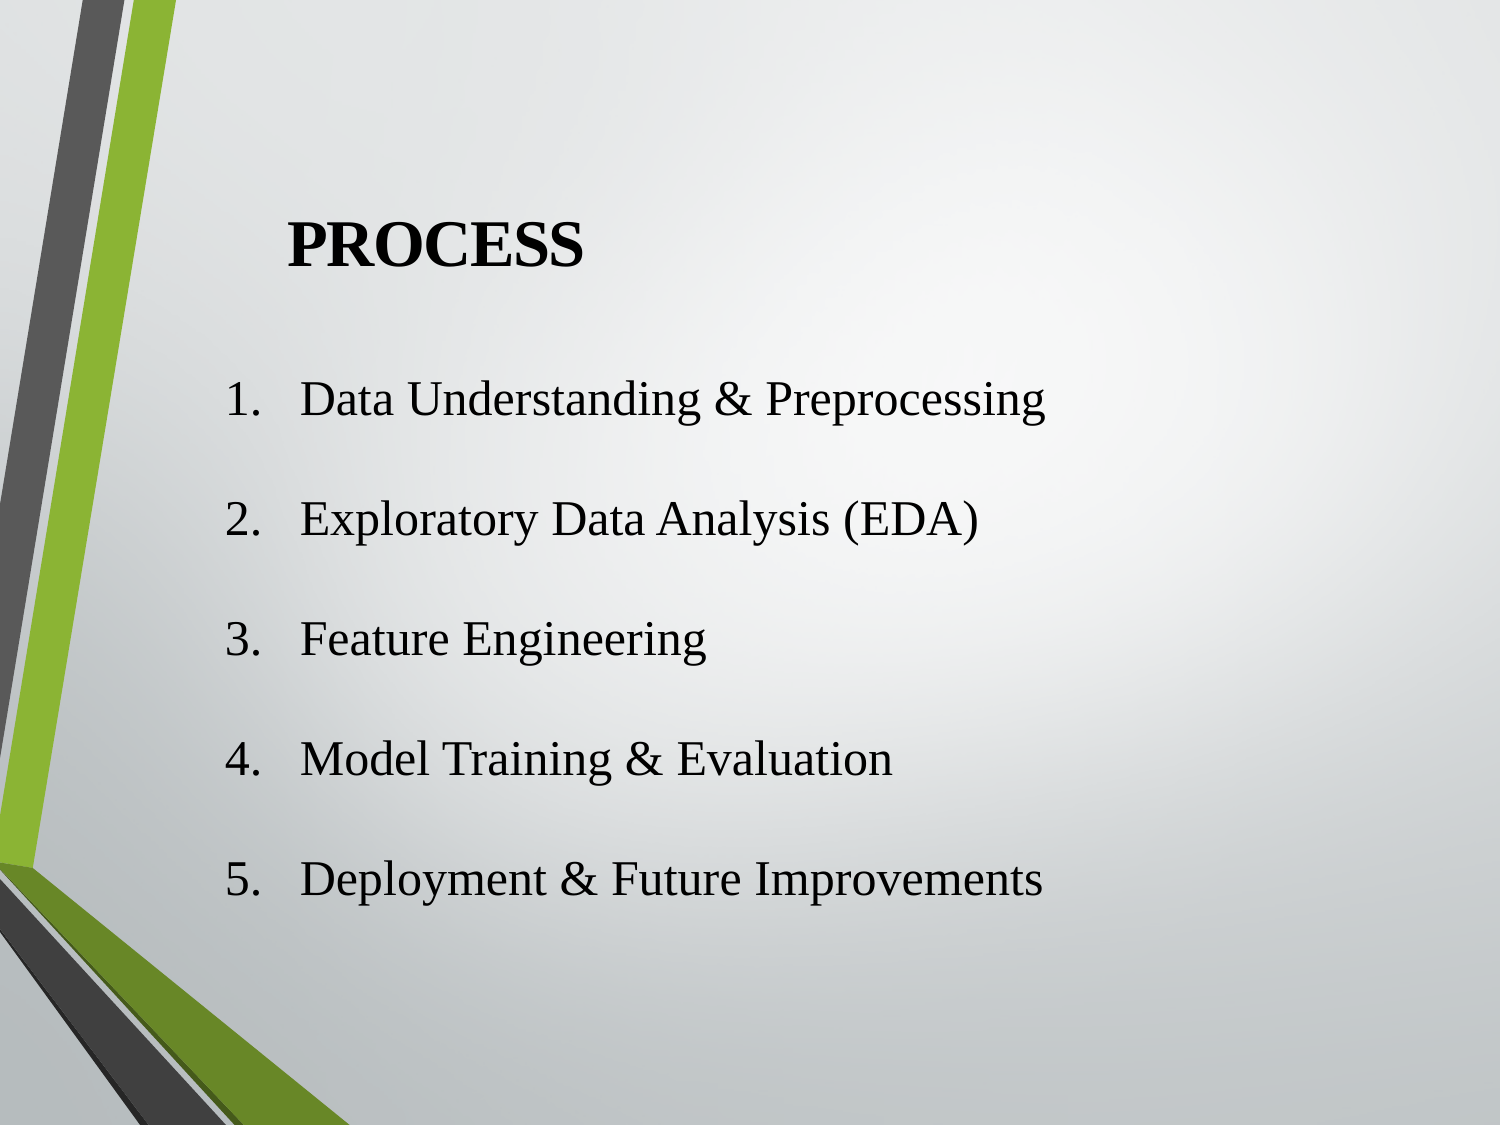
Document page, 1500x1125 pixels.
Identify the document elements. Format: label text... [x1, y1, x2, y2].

text_box Data Understanding & Preprocessing Exploratory Data Analysis (EDA) Feature Engineering Model Training & Evaluation Deployment & Future Improvements [210, 358, 1325, 914]
text_box PROCESS [187, 72, 686, 287]
